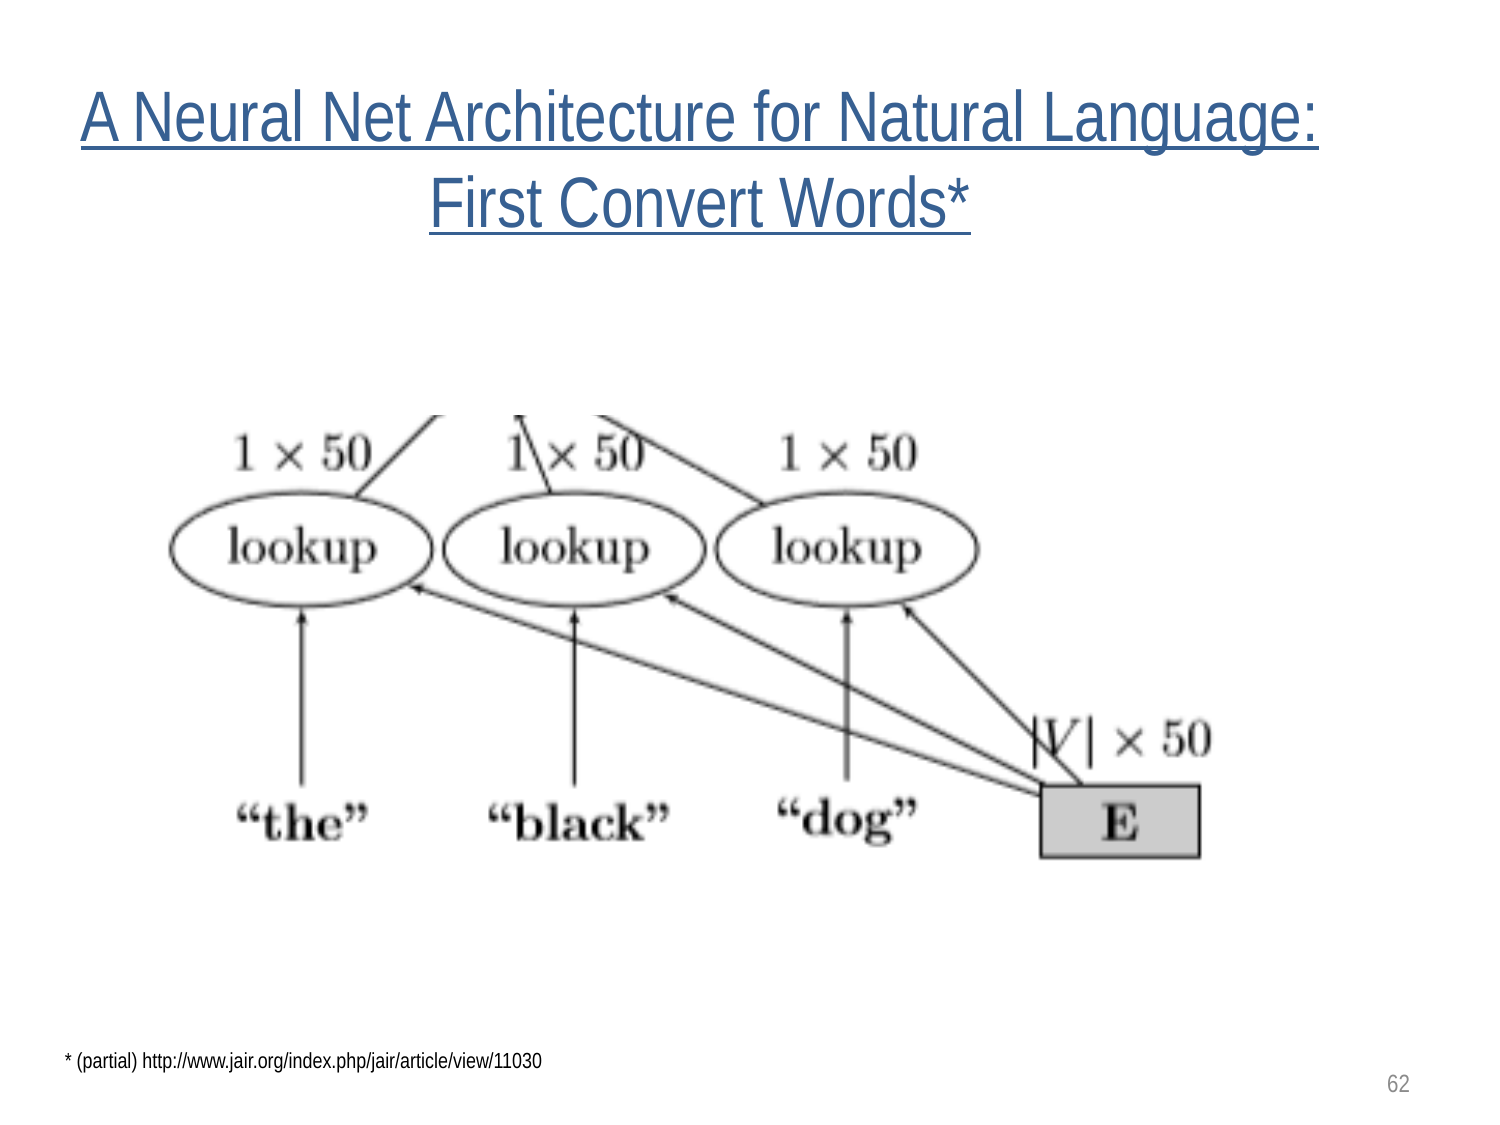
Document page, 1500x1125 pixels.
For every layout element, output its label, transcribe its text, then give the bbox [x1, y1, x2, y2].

title A Neural Net Architecture for Natural Language: First Convert Words* [62, 62, 1338, 250]
slide_number 62 [1074, 1062, 1425, 1103]
text_box * (partial) http://www.jair.org/index.php/jair/article/view/11030 [49, 1039, 800, 1081]
picture [141, 415, 1258, 879]
